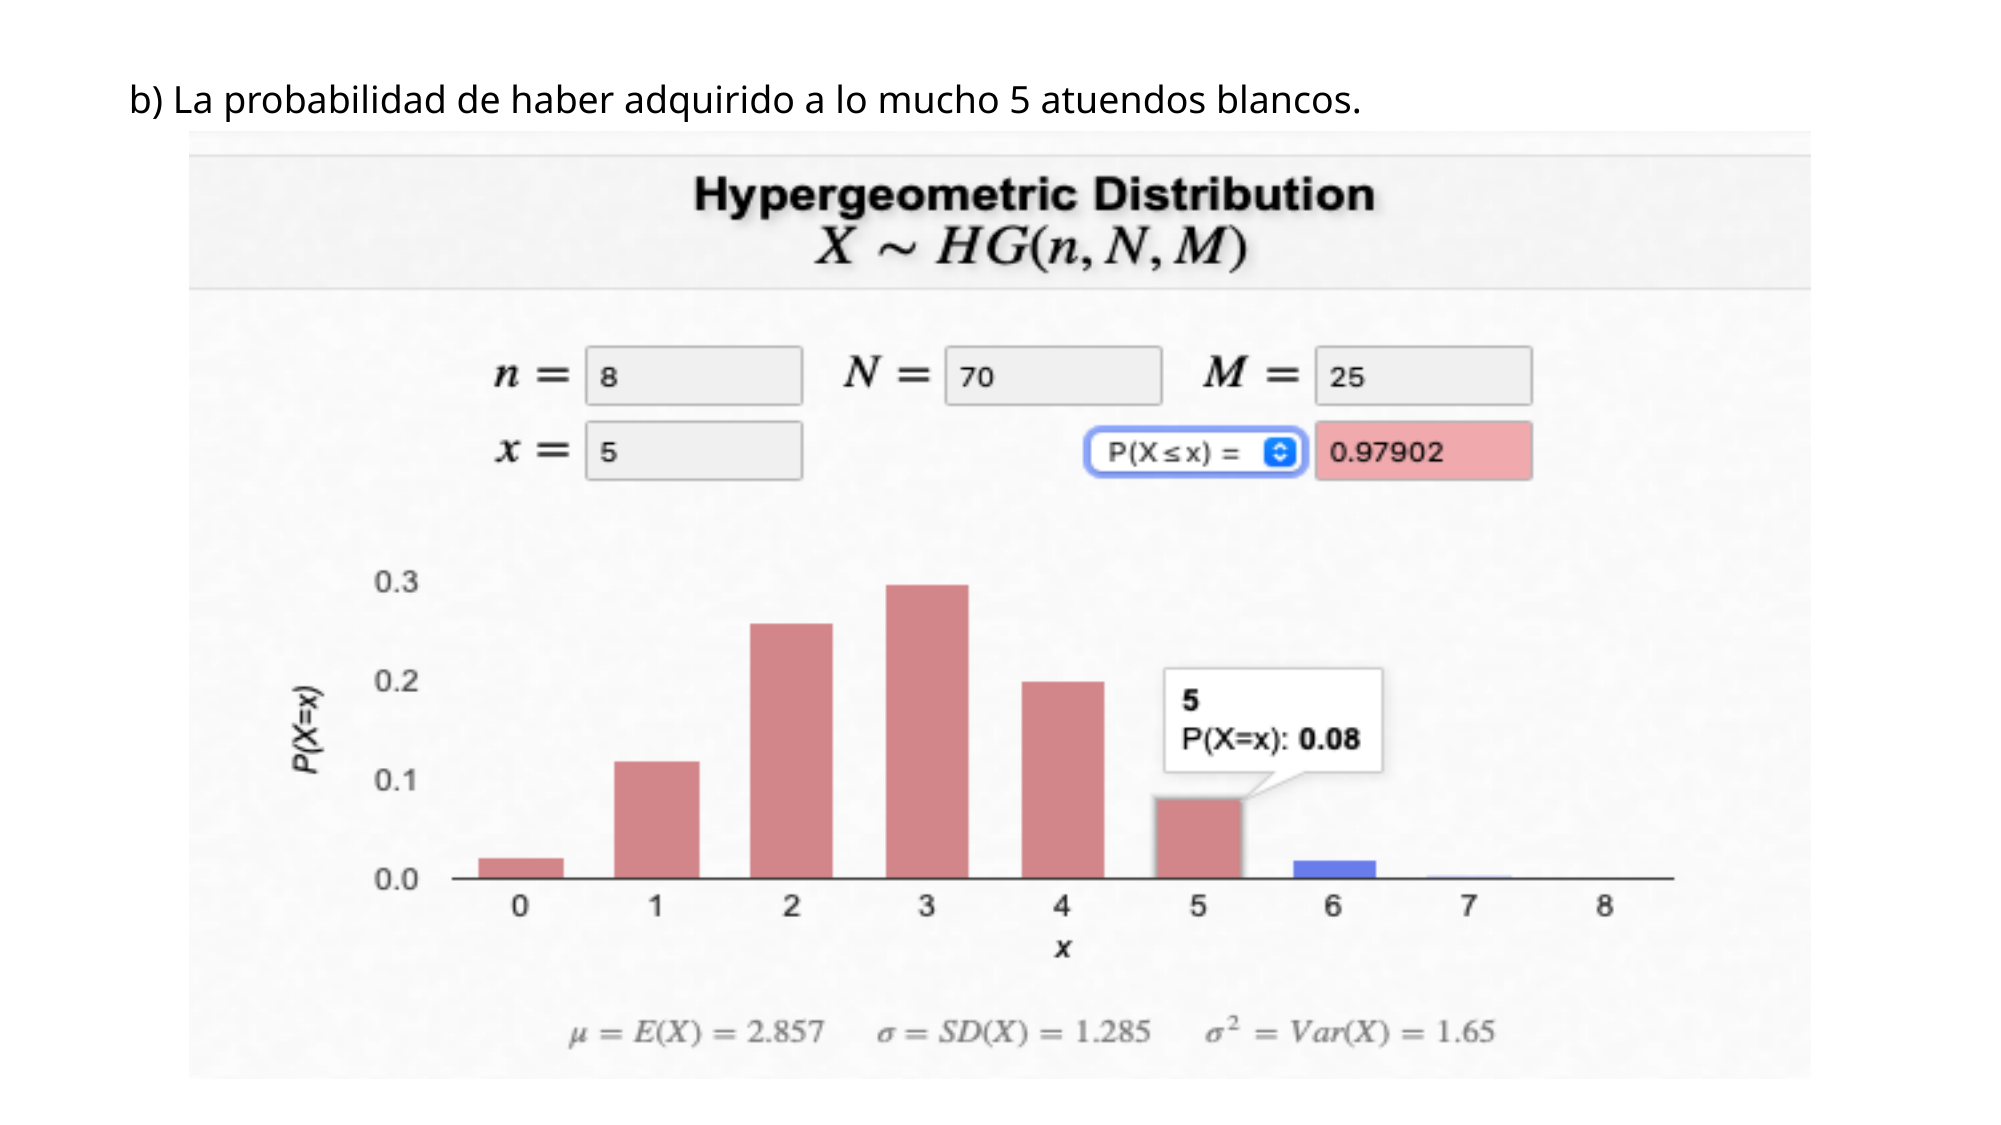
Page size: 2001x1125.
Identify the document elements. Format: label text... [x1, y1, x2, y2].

text_box b) La probabilidad de haber adquirido a lo mucho 5 atuendos blancos. [114, 46, 1656, 129]
picture [189, 131, 1811, 1079]
